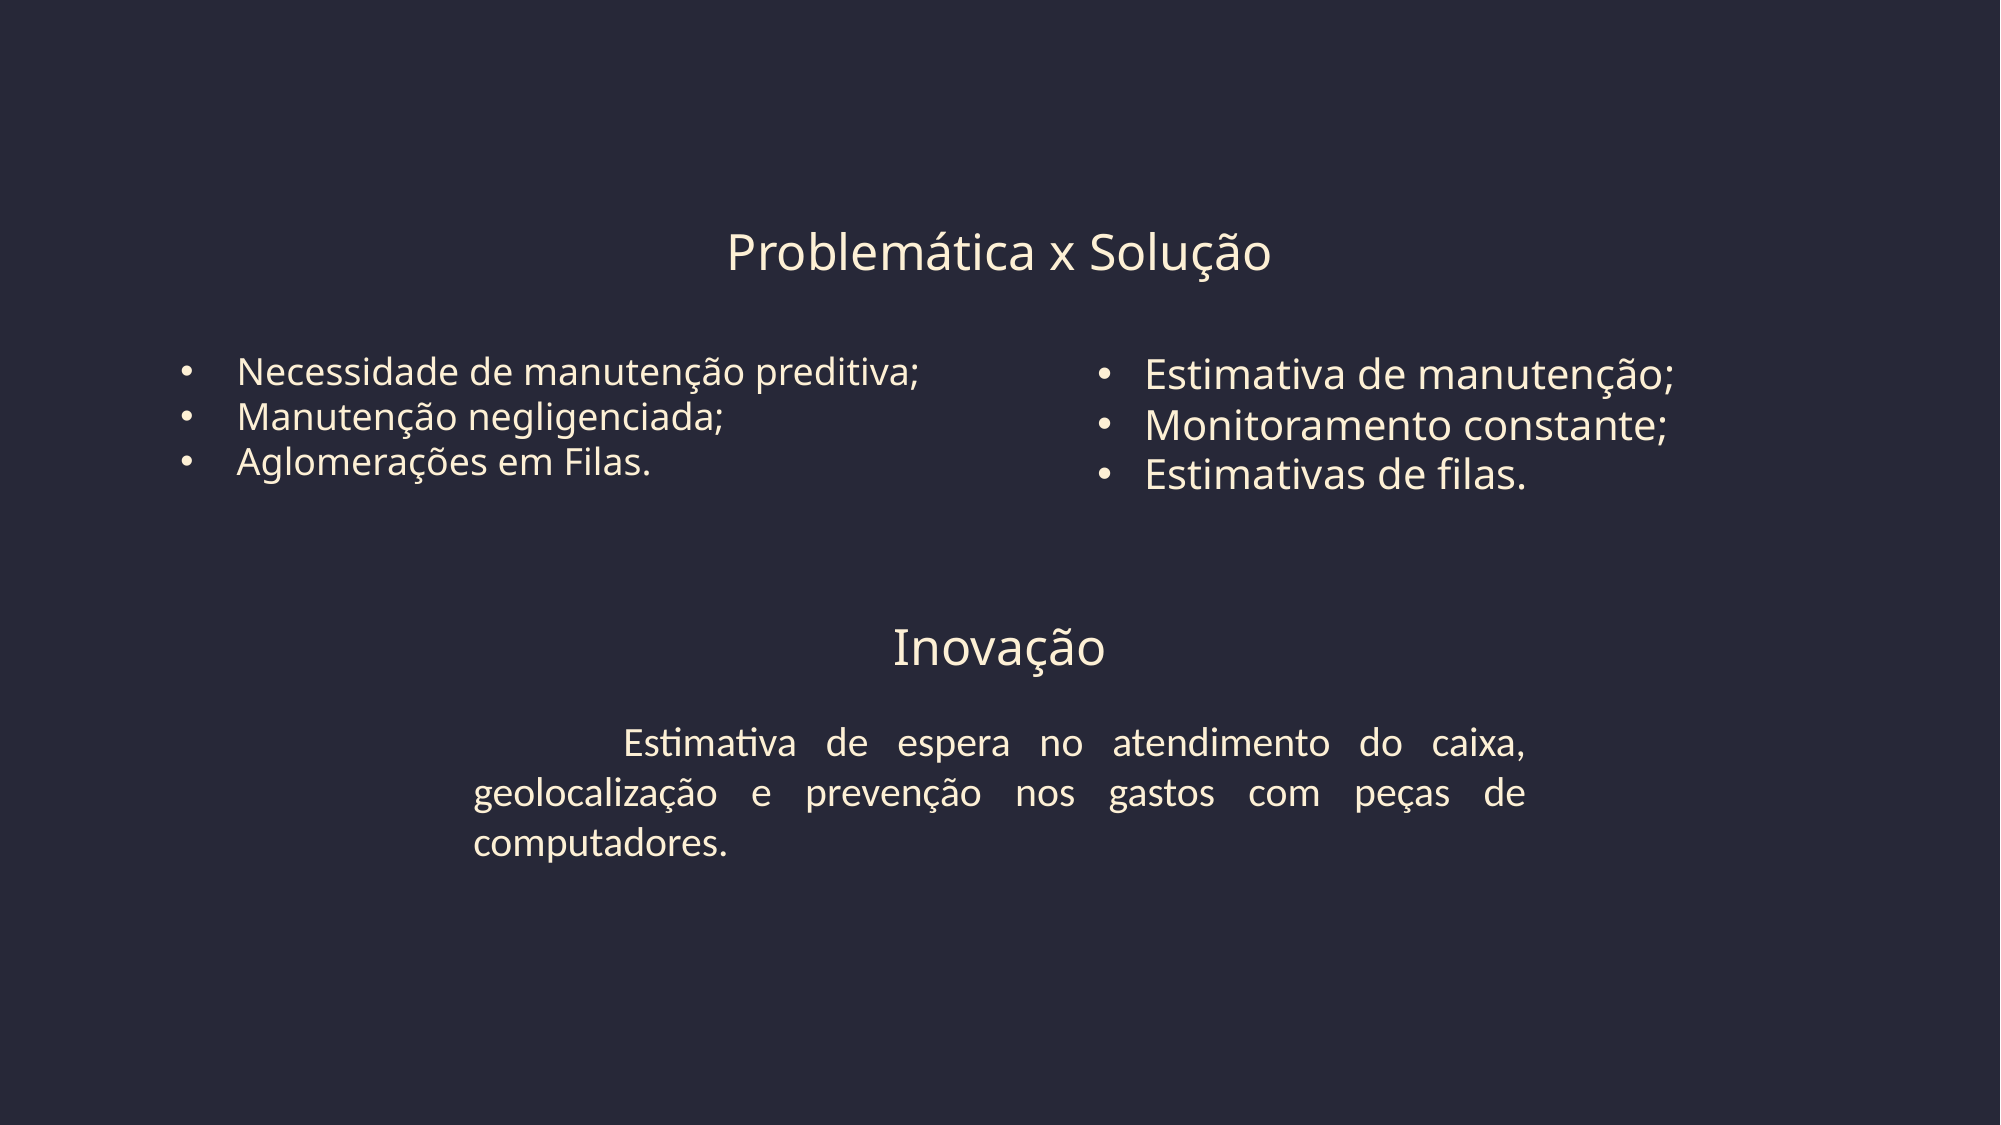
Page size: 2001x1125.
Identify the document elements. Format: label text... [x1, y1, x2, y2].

text_box Necessidade de manutenção preditiva; Manutenção negligenciada; Aglomerações em Filas. [165, 340, 1082, 491]
text_box Estimativa de manutenção; Monitoramento constante; Estimativas de filas. [1082, 340, 2000, 506]
text_box Problemática x Solução [343, 206, 1657, 260]
text_box Estimativa de espera no atendimento do caixa, geolocalização e prevenção nos gastos com peças de computadores. [458, 707, 1542, 873]
text_box [0, 683, 2000, 1125]
text_box [0, 0, 2000, 607]
text_box Inovação [0, 607, 2000, 683]
